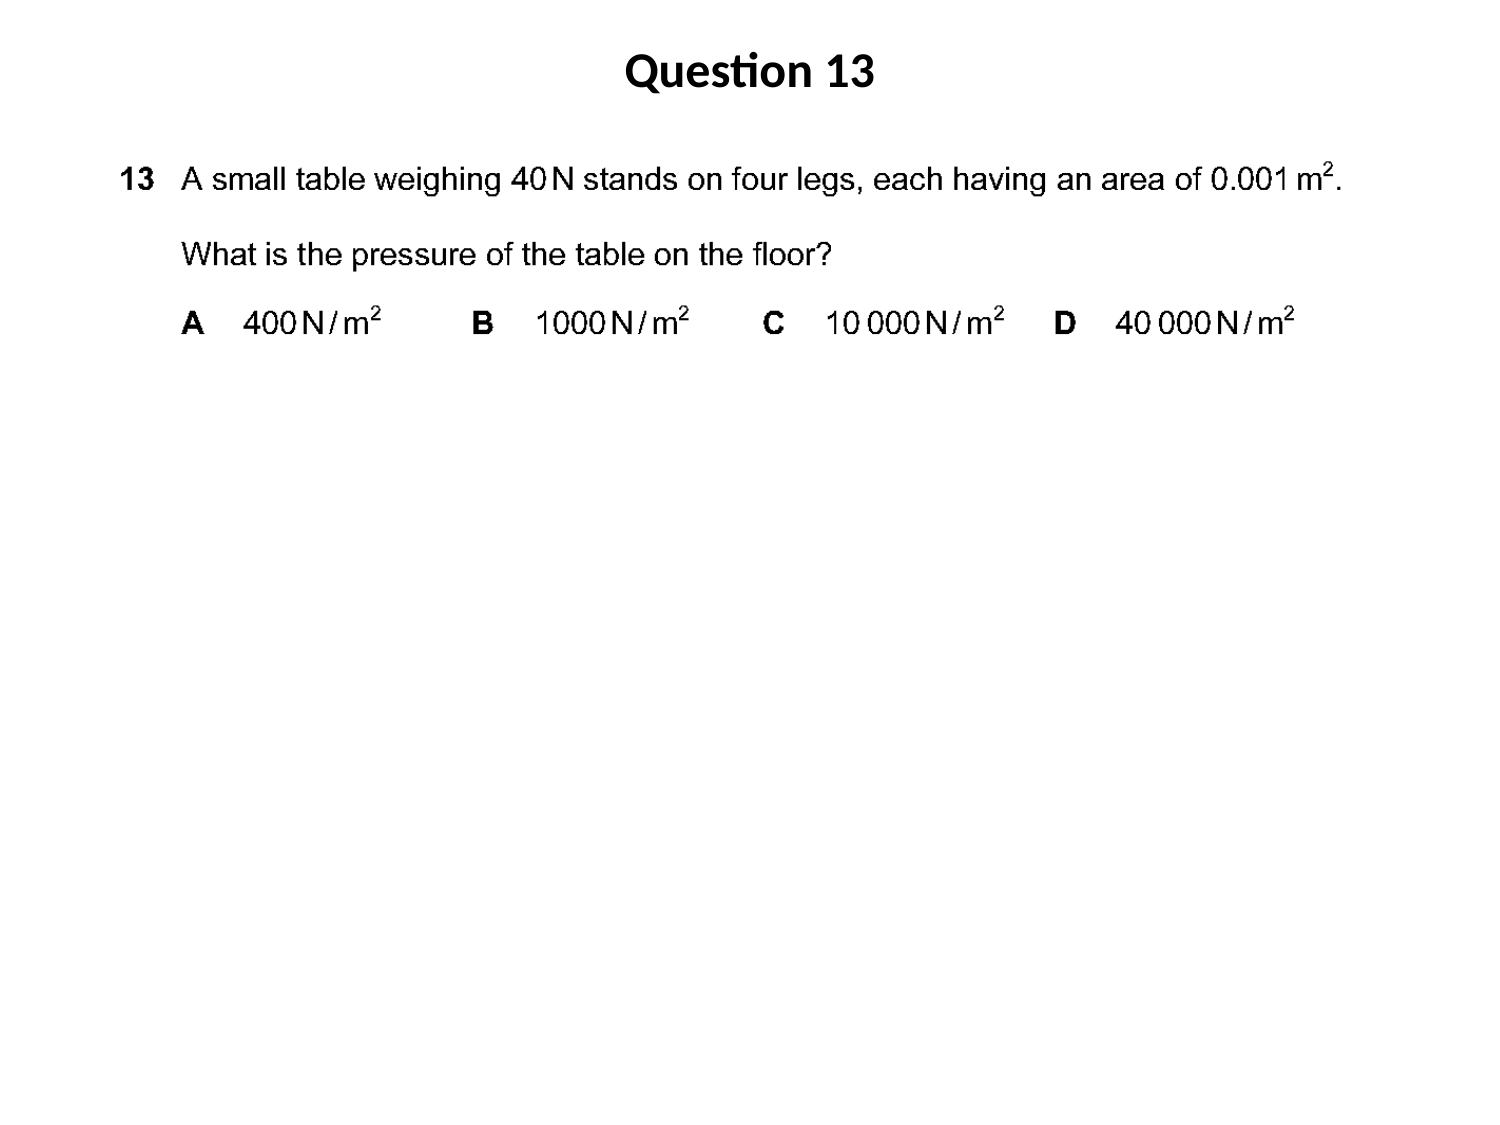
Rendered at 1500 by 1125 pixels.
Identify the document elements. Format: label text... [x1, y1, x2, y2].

picture [59, 119, 1411, 387]
text_box Question 13 [609, 29, 891, 105]
